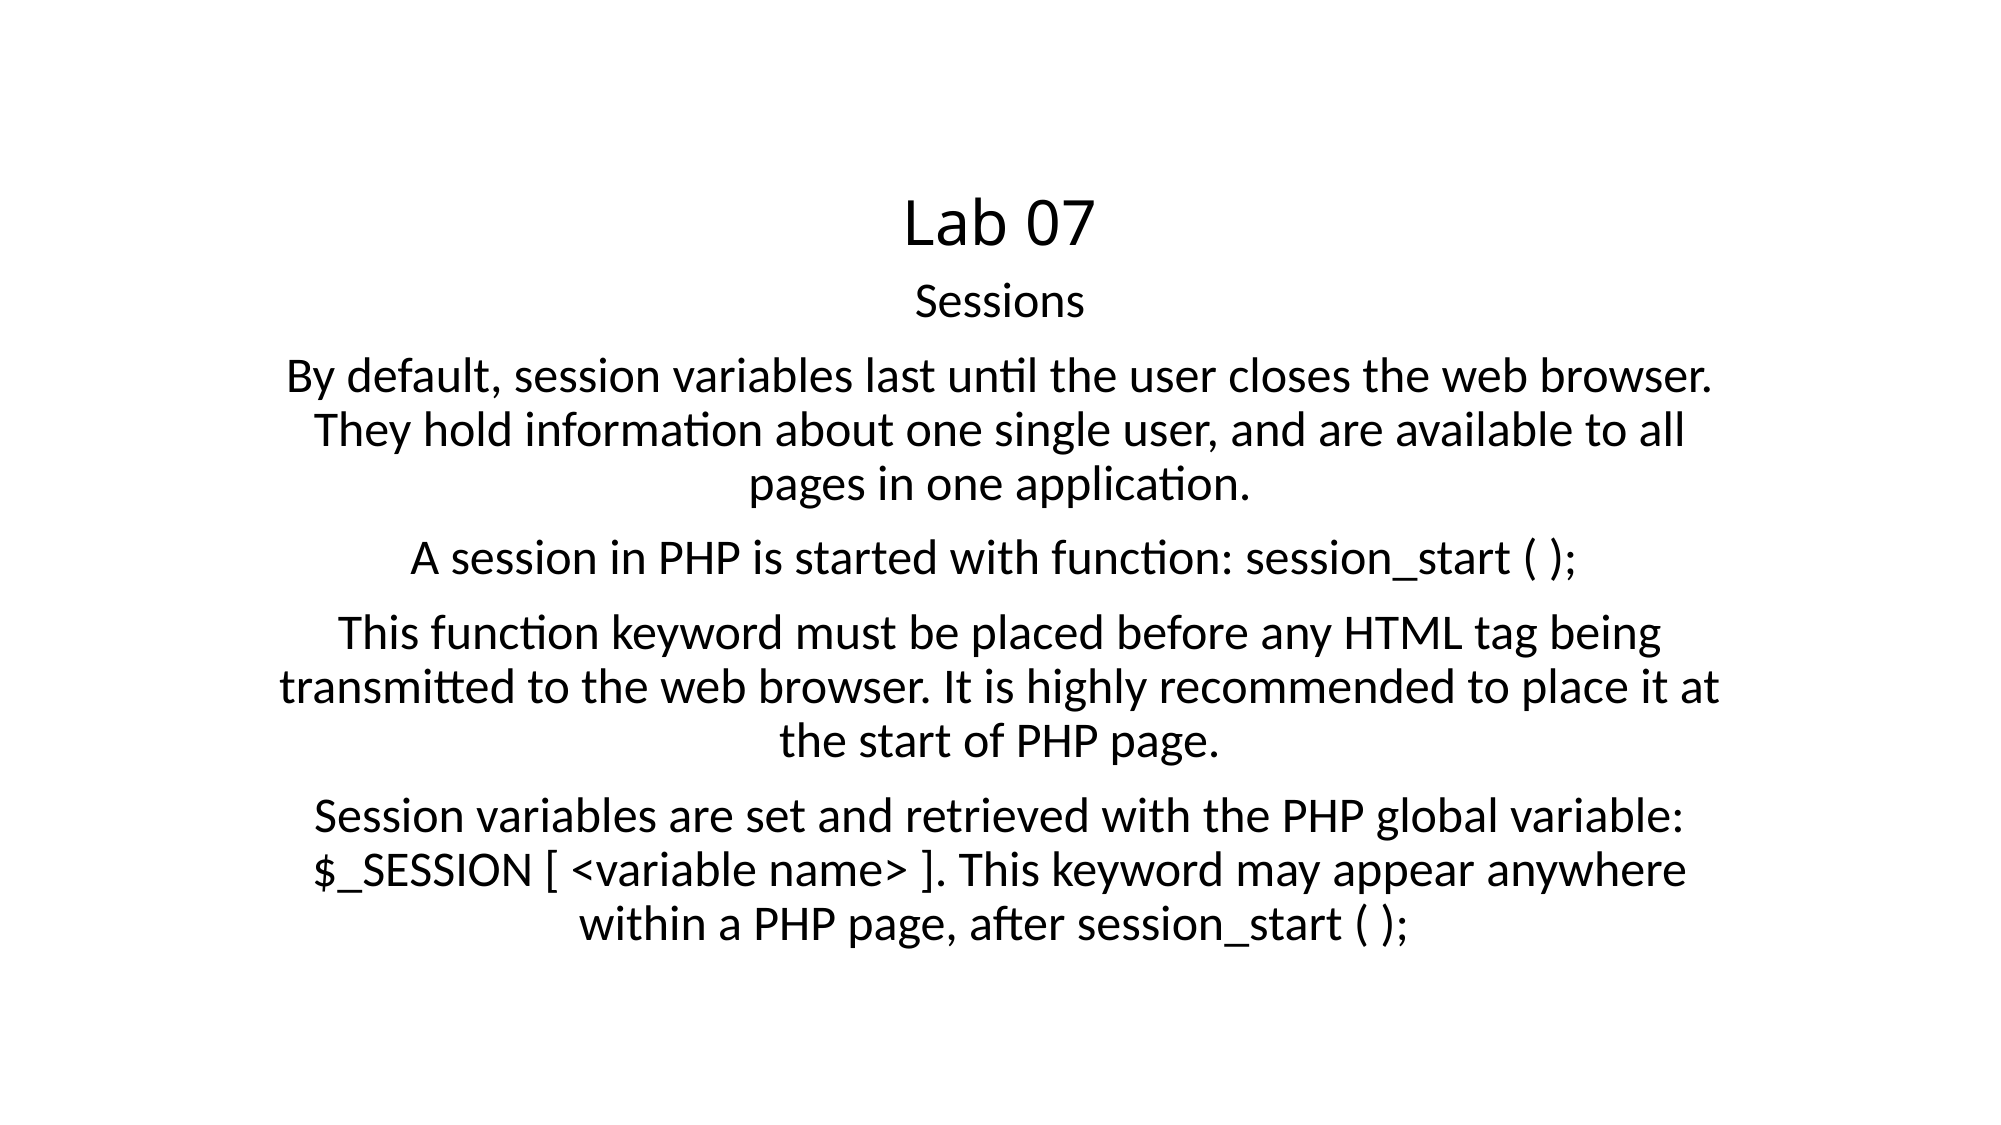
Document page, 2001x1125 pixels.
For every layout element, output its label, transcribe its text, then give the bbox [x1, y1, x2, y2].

subtitle Sessions By default, session variables last until the user closes the web browser. They hold information about one single user, and are available to all pages in one application. A session in PHP is started with function: session_start ( ); This function keyword must be placed before any HTML tag being transmitted to the web browser. It is highly recommended to place it at the start of PHP page. Session variables are set and retrieved with the PHP global variable: $_SESSION [ <variable name> ]. This keyword may appear anywhere within a PHP page, after session_start ( ); [249, 266, 1750, 1078]
title Lab 07 [249, 184, 1750, 266]
